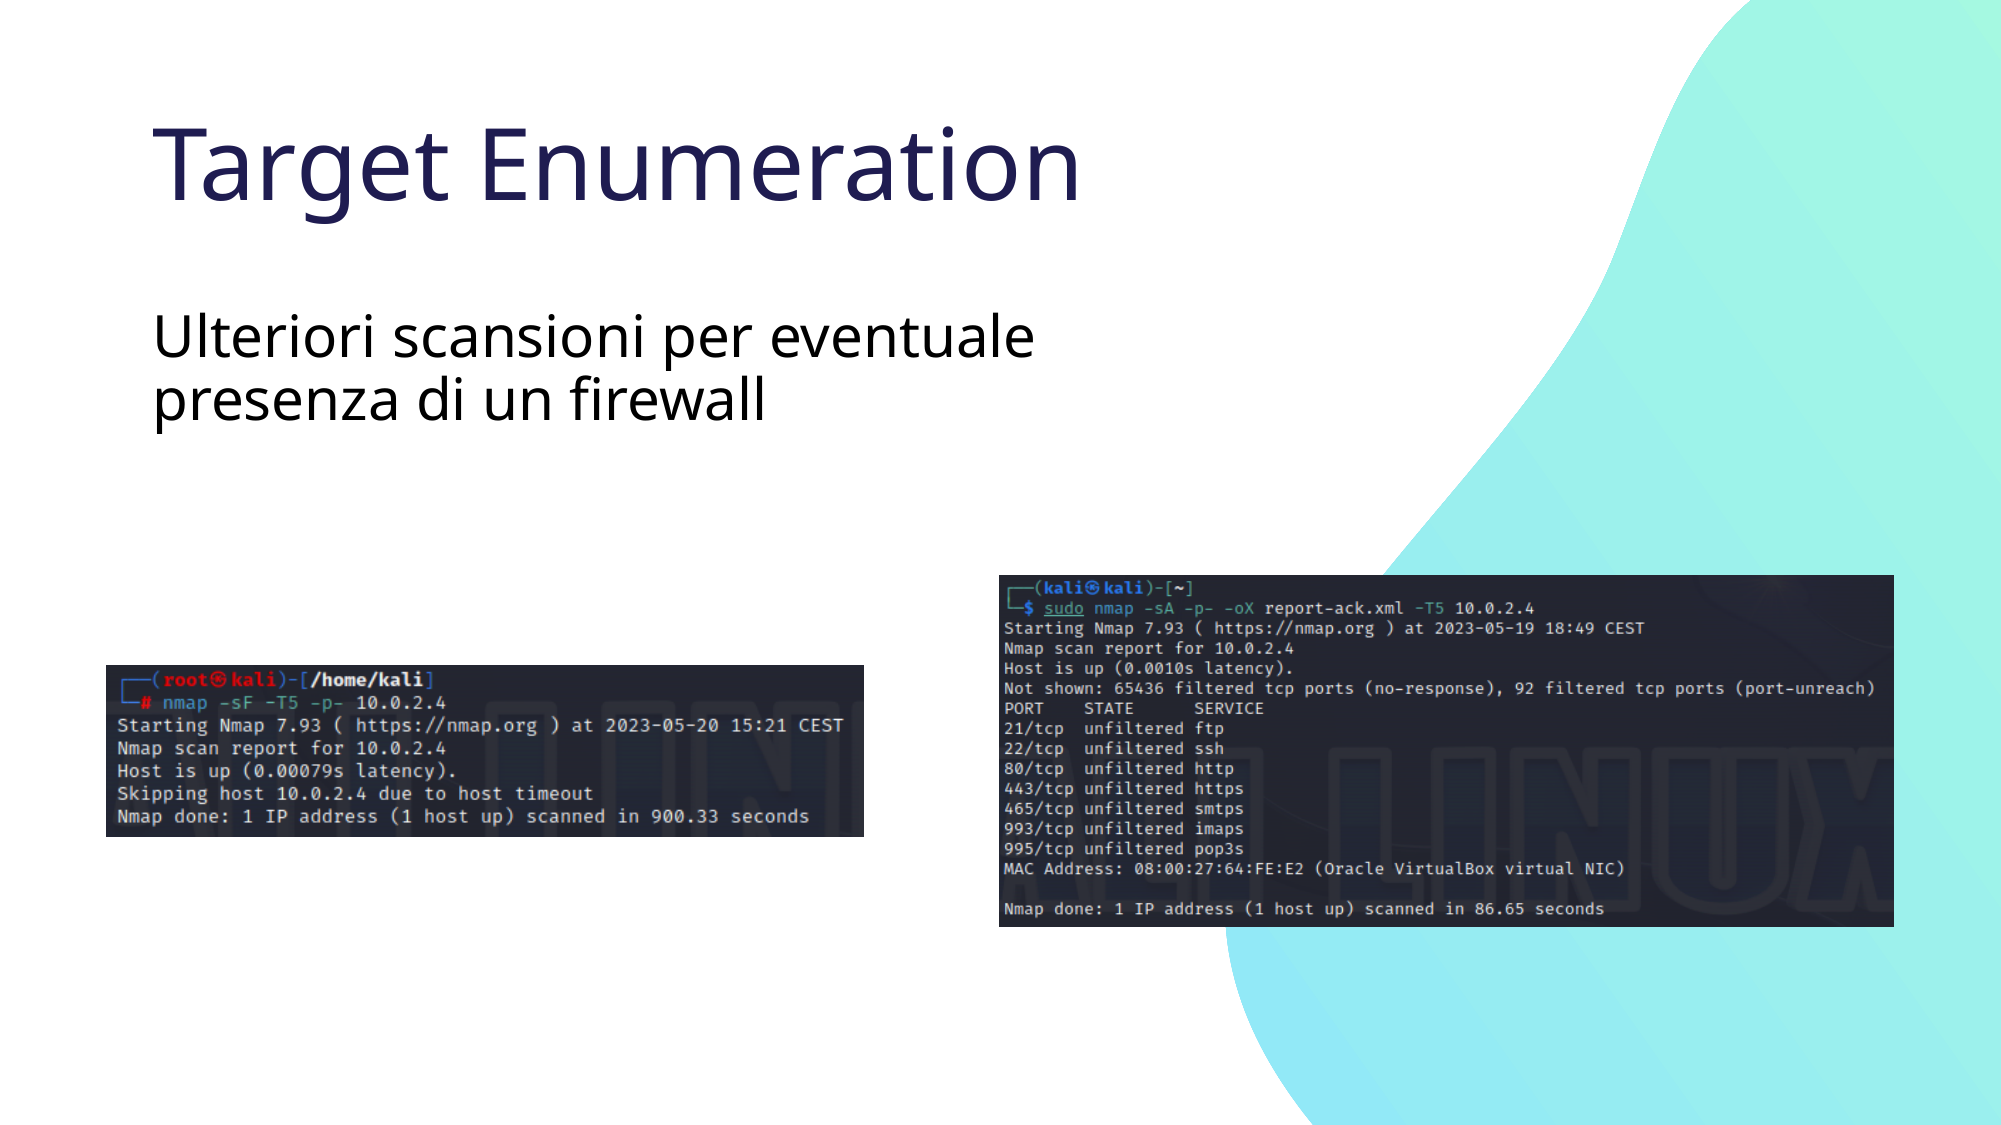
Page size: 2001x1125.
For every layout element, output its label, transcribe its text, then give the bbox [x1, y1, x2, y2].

title Target Enumeration [137, 59, 1863, 278]
list Ulteriori scansioni per eventuale presenza di un firewall [137, 299, 1093, 1014]
picture [999, 575, 1894, 927]
text_box [1225, 0, 2000, 1125]
picture [106, 665, 864, 837]
